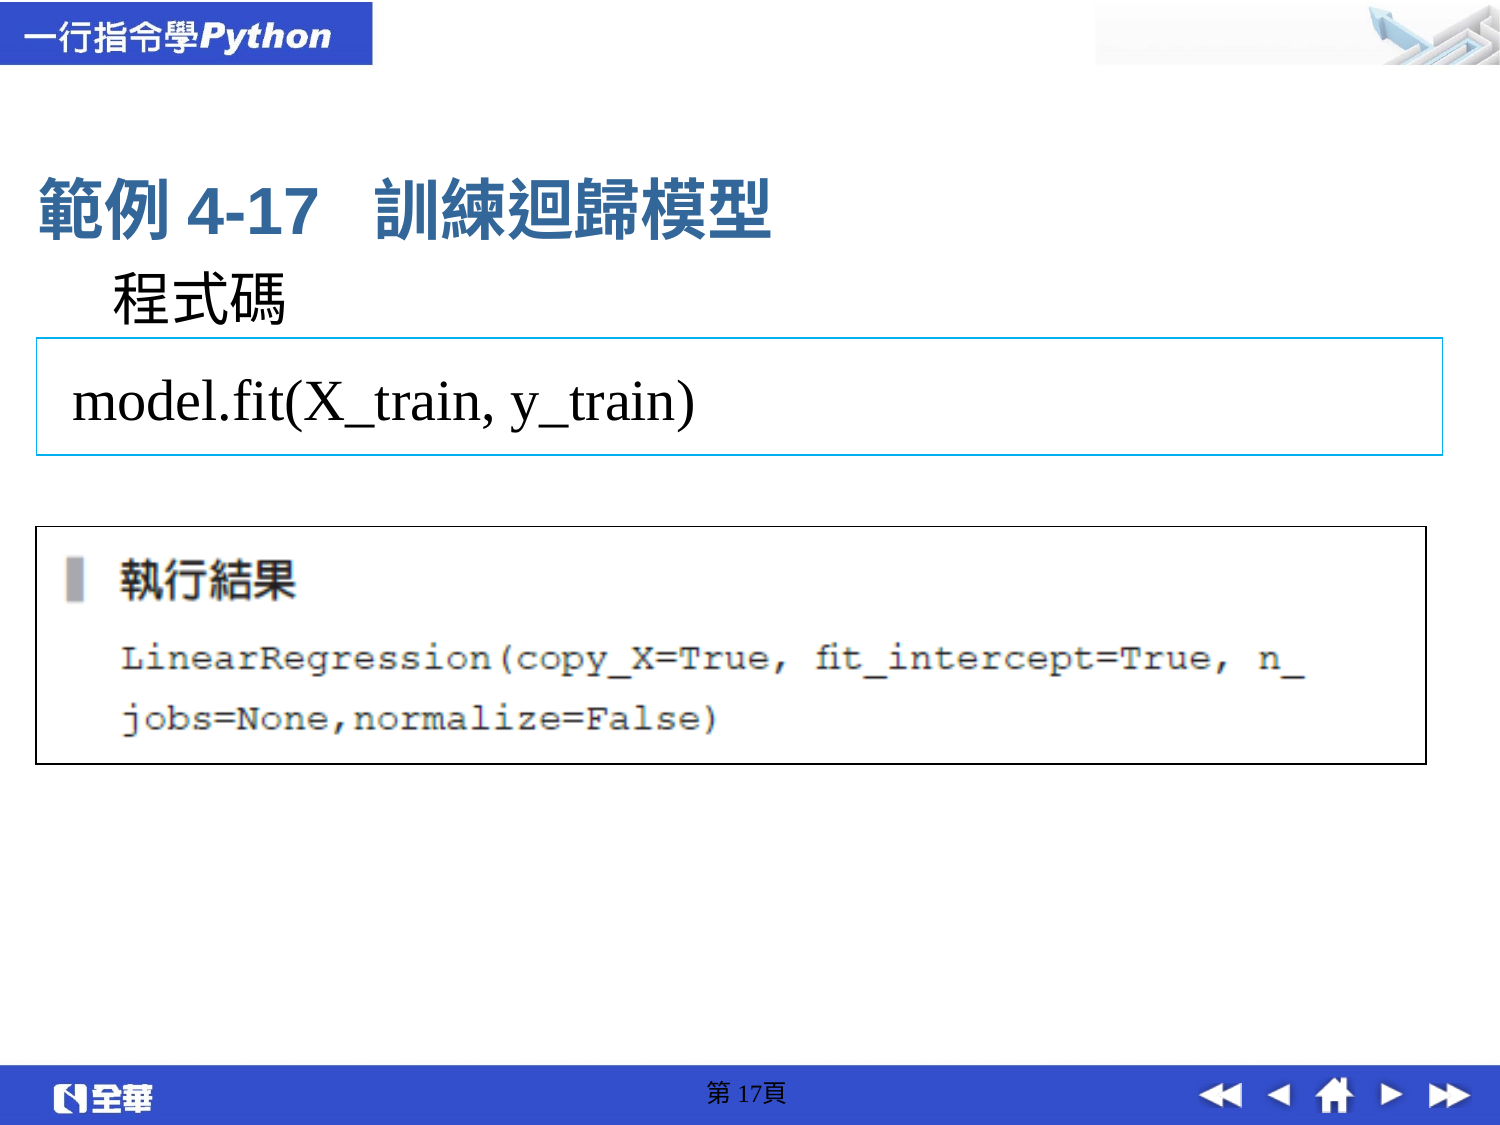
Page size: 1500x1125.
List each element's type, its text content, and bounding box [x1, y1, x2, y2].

text_box model.fit(X_train, y_train) [36, 338, 1443, 456]
picture [0, 2, 1500, 1125]
list 範例4-17 訓練迴歸模型 程式碼 [22, 160, 1439, 1047]
